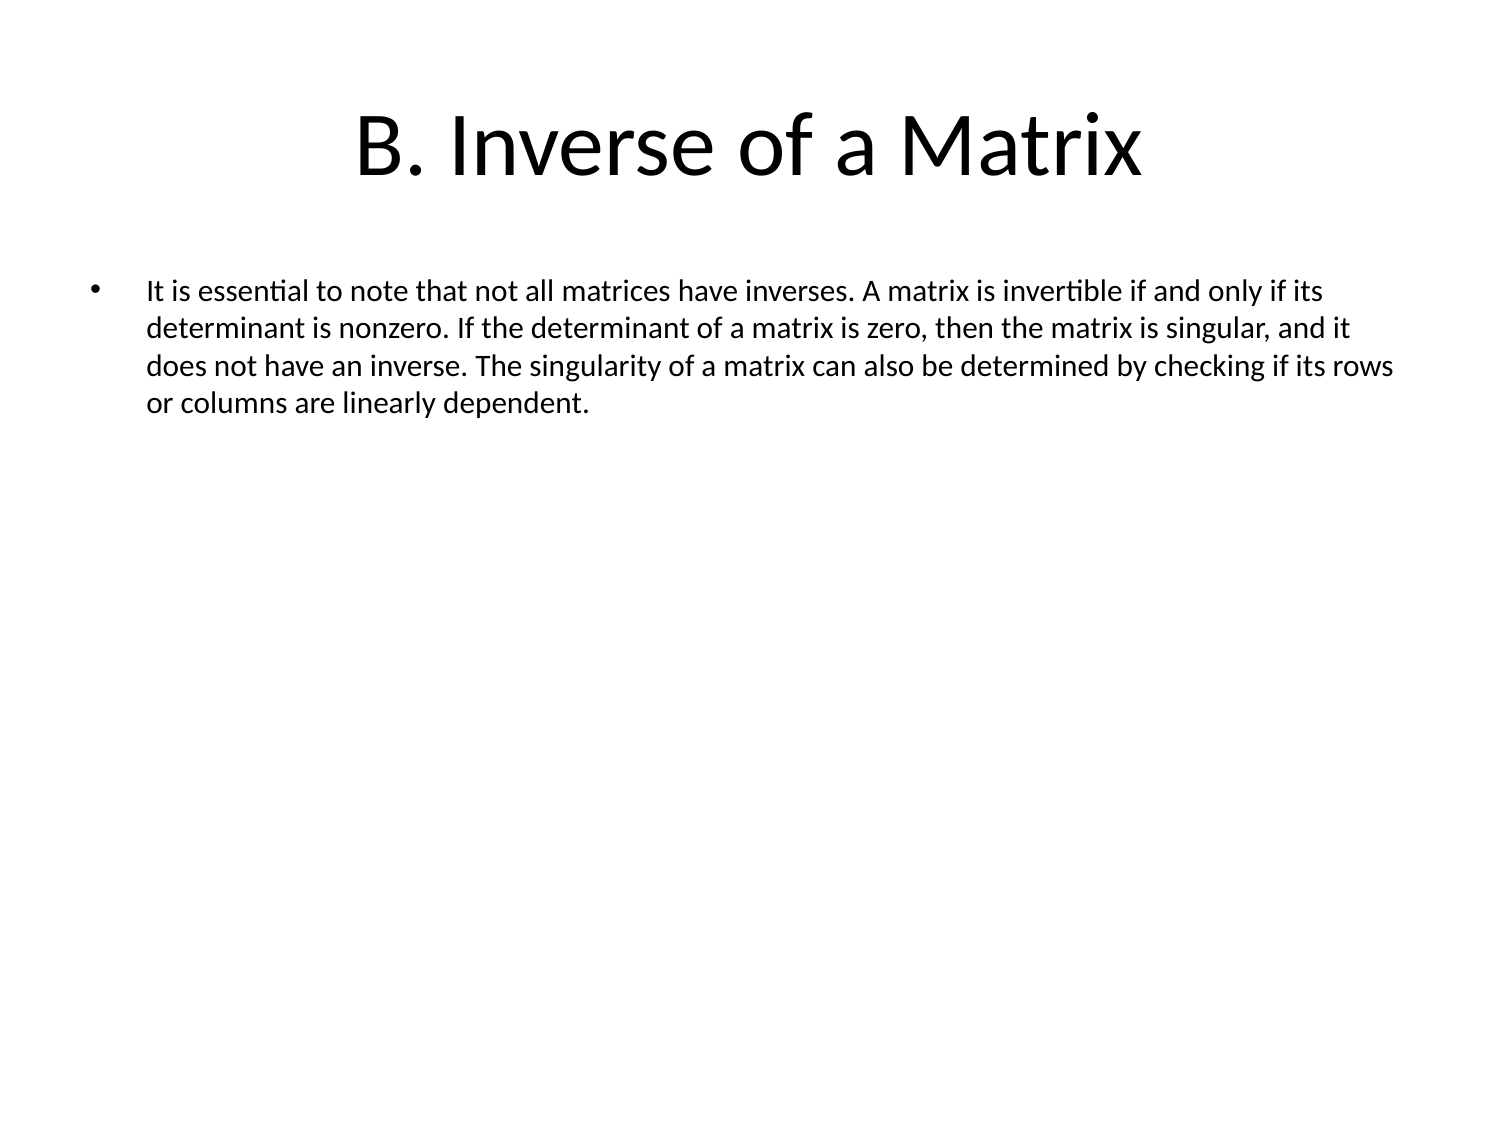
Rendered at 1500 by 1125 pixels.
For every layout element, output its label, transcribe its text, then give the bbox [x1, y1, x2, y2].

list It is essential to note that not all matrices have inverses. A matrix is invertible if and only if its determinant is nonzero. If the determinant of a matrix is zero, then the matrix is singular, and it does not have an inverse. The singularity of a matrix can also be determined by checking if its rows or columns are linearly dependent. [75, 262, 1425, 1005]
title B. Inverse of a Matrix [75, 45, 1425, 233]
